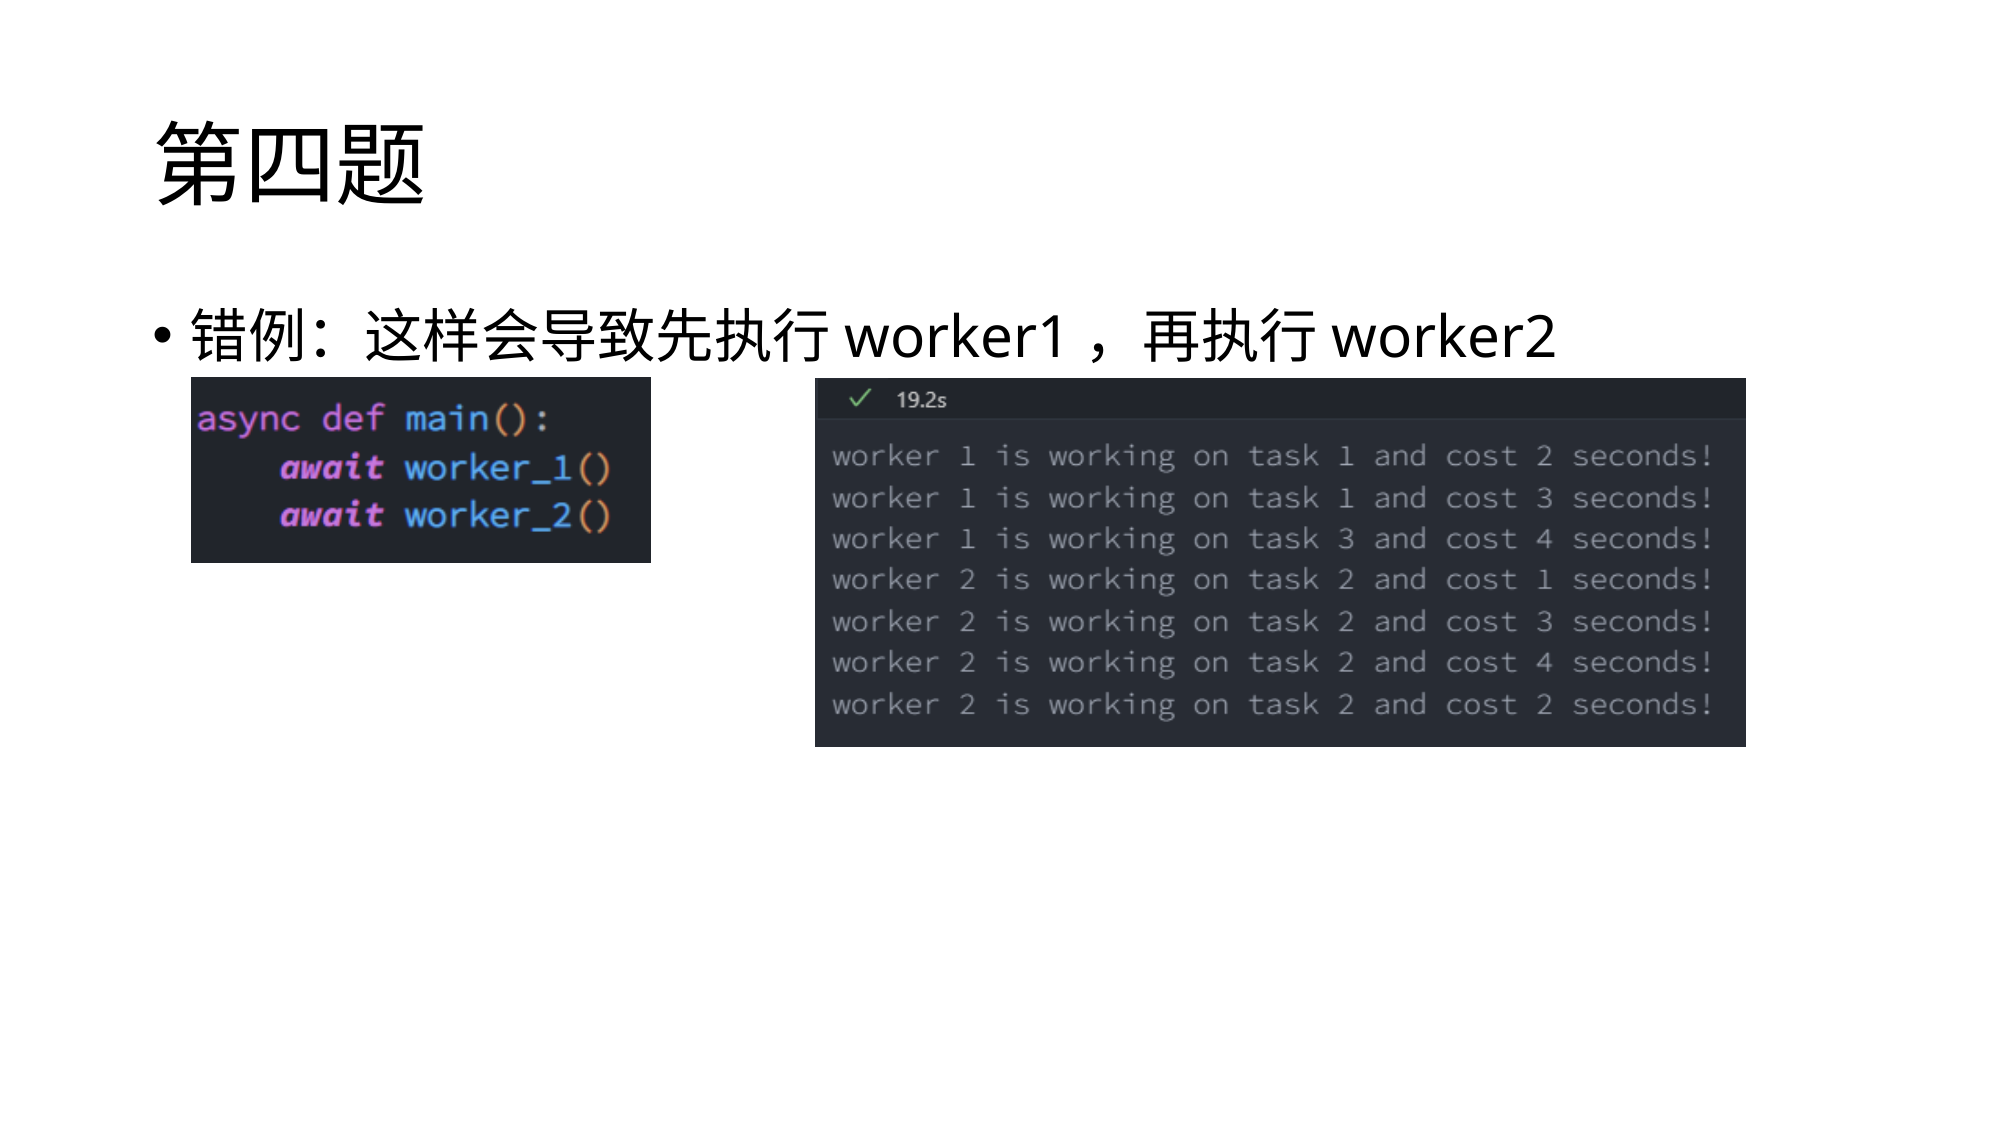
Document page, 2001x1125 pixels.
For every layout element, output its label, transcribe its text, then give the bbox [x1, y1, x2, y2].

title 第四题 [137, 59, 1863, 278]
list 错例：这样会导致先执行worker1，再执行worker2 [137, 299, 1863, 1014]
picture [191, 377, 651, 563]
picture [815, 378, 1746, 747]
